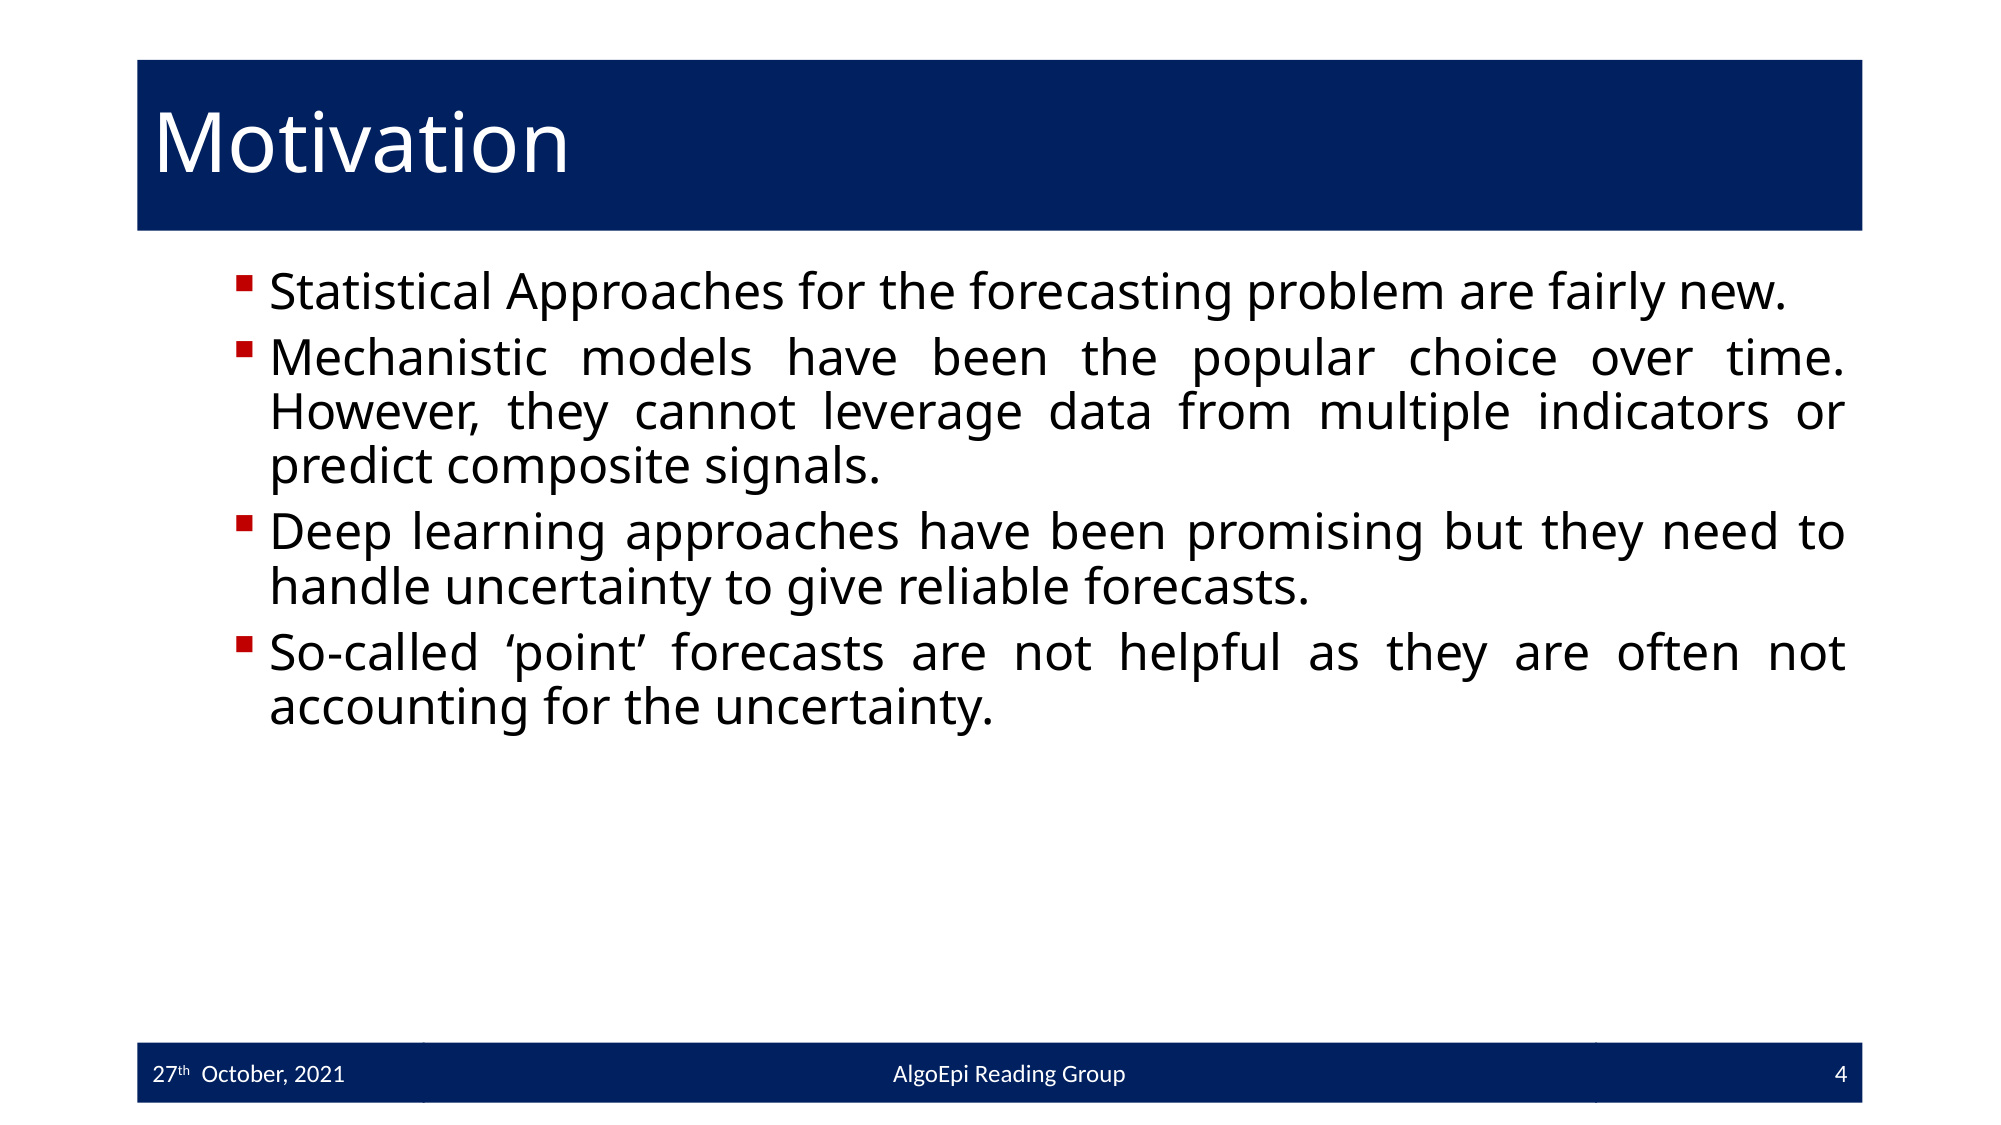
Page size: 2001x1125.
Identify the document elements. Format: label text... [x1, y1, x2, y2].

list Statistical Approaches for the forecasting problem are fairly new. Mechanistic models have been the popular choice over time. However, they cannot leverage data from multiple indicators or predict composite signals. Deep learning approaches have been promising but they need to handle uncertainty to give reliable forecasts. So-called ‘point’ forecasts are not helpful as they are often not accounting for the uncertainty. [216, 258, 1863, 1017]
slide_number 4 [1595, 1042, 1863, 1103]
footer AlgoEpi Reading Group [422, 1042, 1595, 1103]
title Motivation [137, 59, 1863, 231]
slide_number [137, 1042, 422, 1103]
